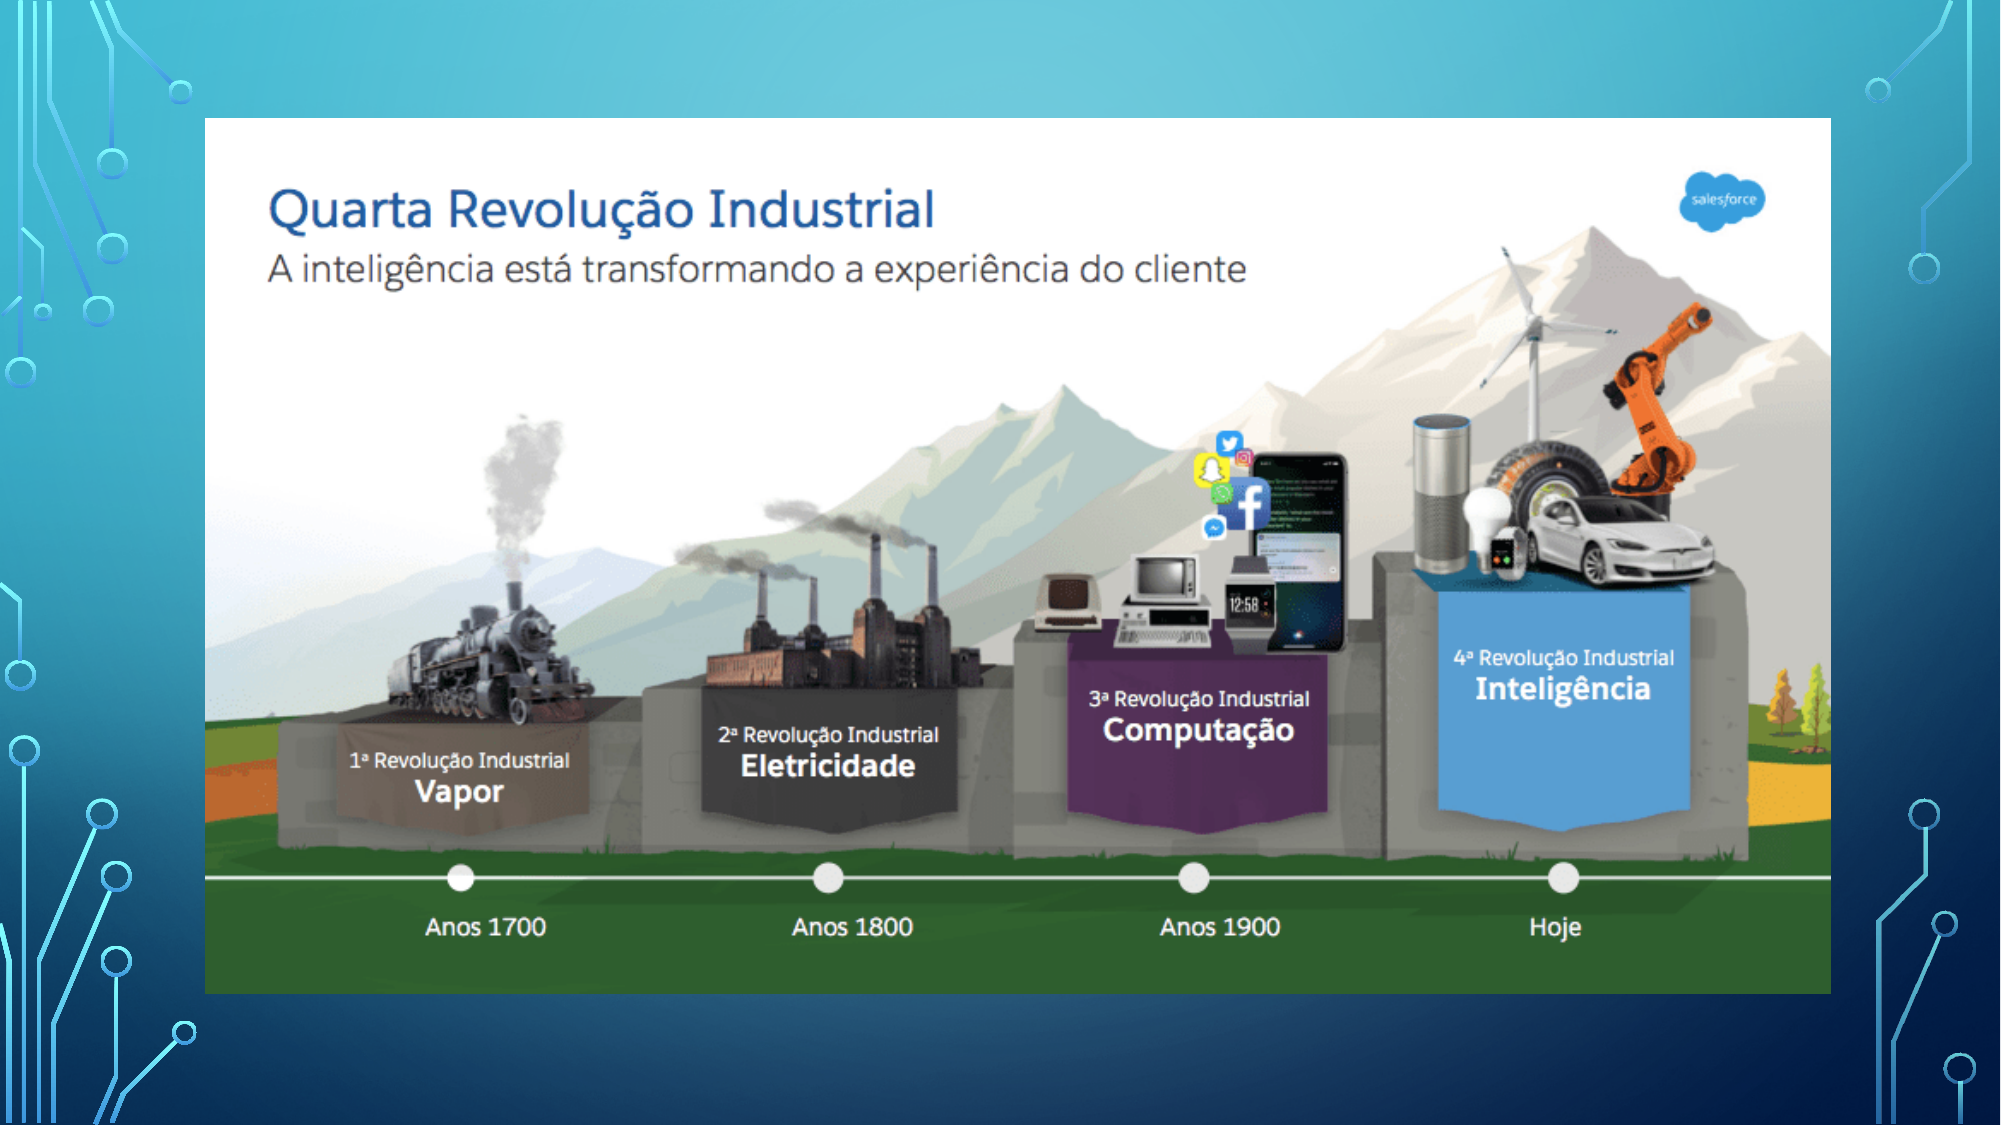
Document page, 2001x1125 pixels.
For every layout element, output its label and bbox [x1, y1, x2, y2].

list [205, 117, 1831, 994]
